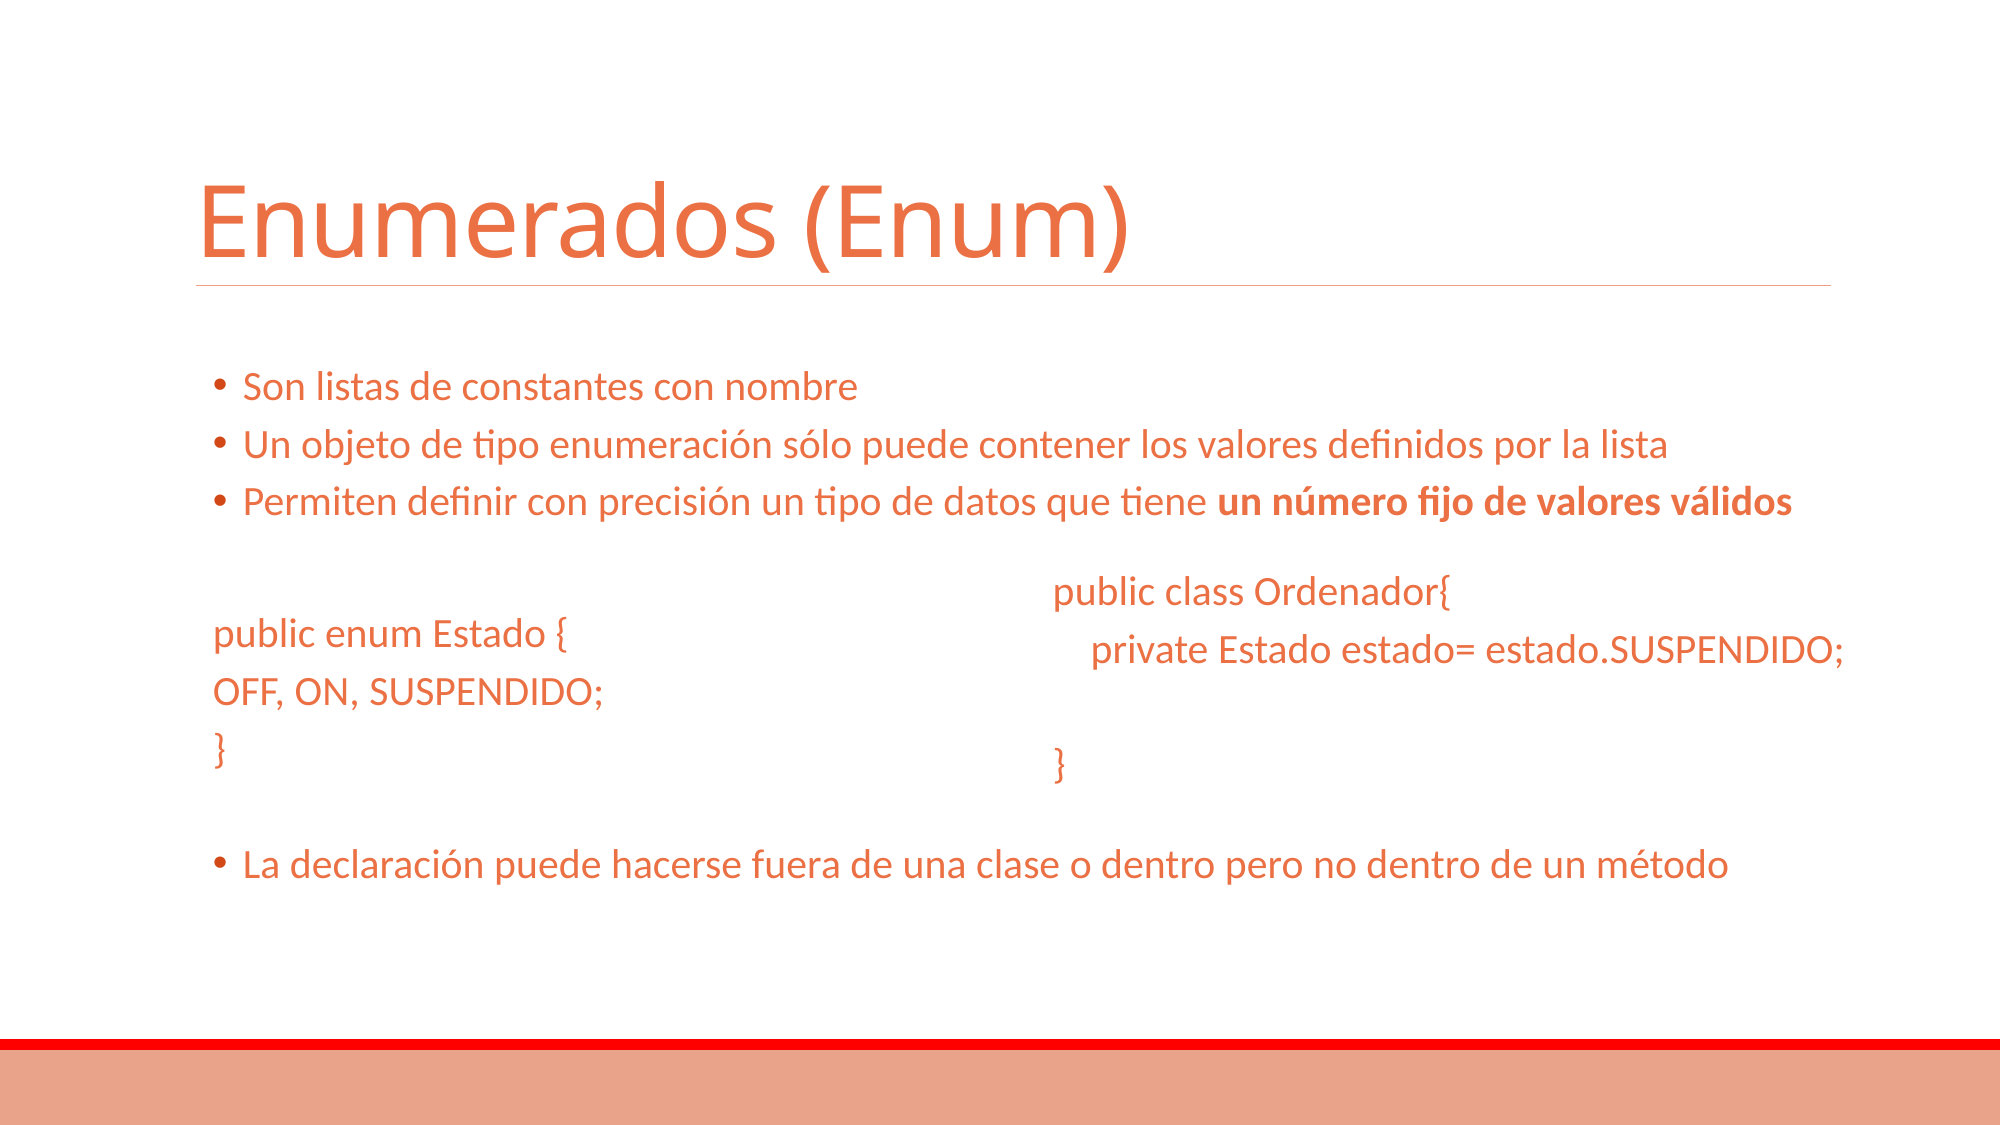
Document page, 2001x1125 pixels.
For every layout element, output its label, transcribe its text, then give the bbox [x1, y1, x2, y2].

list Son listas de constantes con nombre Un objeto de tipo enumeración sólo puede contener los valores definidos por la lista Permiten definir con precisión un tipo de datos que tiene un número fijo de valores válidos public enum Estado { OFF, ON, SUSPENDIDO; } La declaración puede hacerse fuera de una clase o dentro pero no dentro de un método [180, 302, 1830, 963]
text_box public class Ordenador{ private Estado estado= estado.SUSPENDIDO; } [1004, 562, 1940, 849]
title Enumerados (Enum) [180, 47, 1830, 285]
